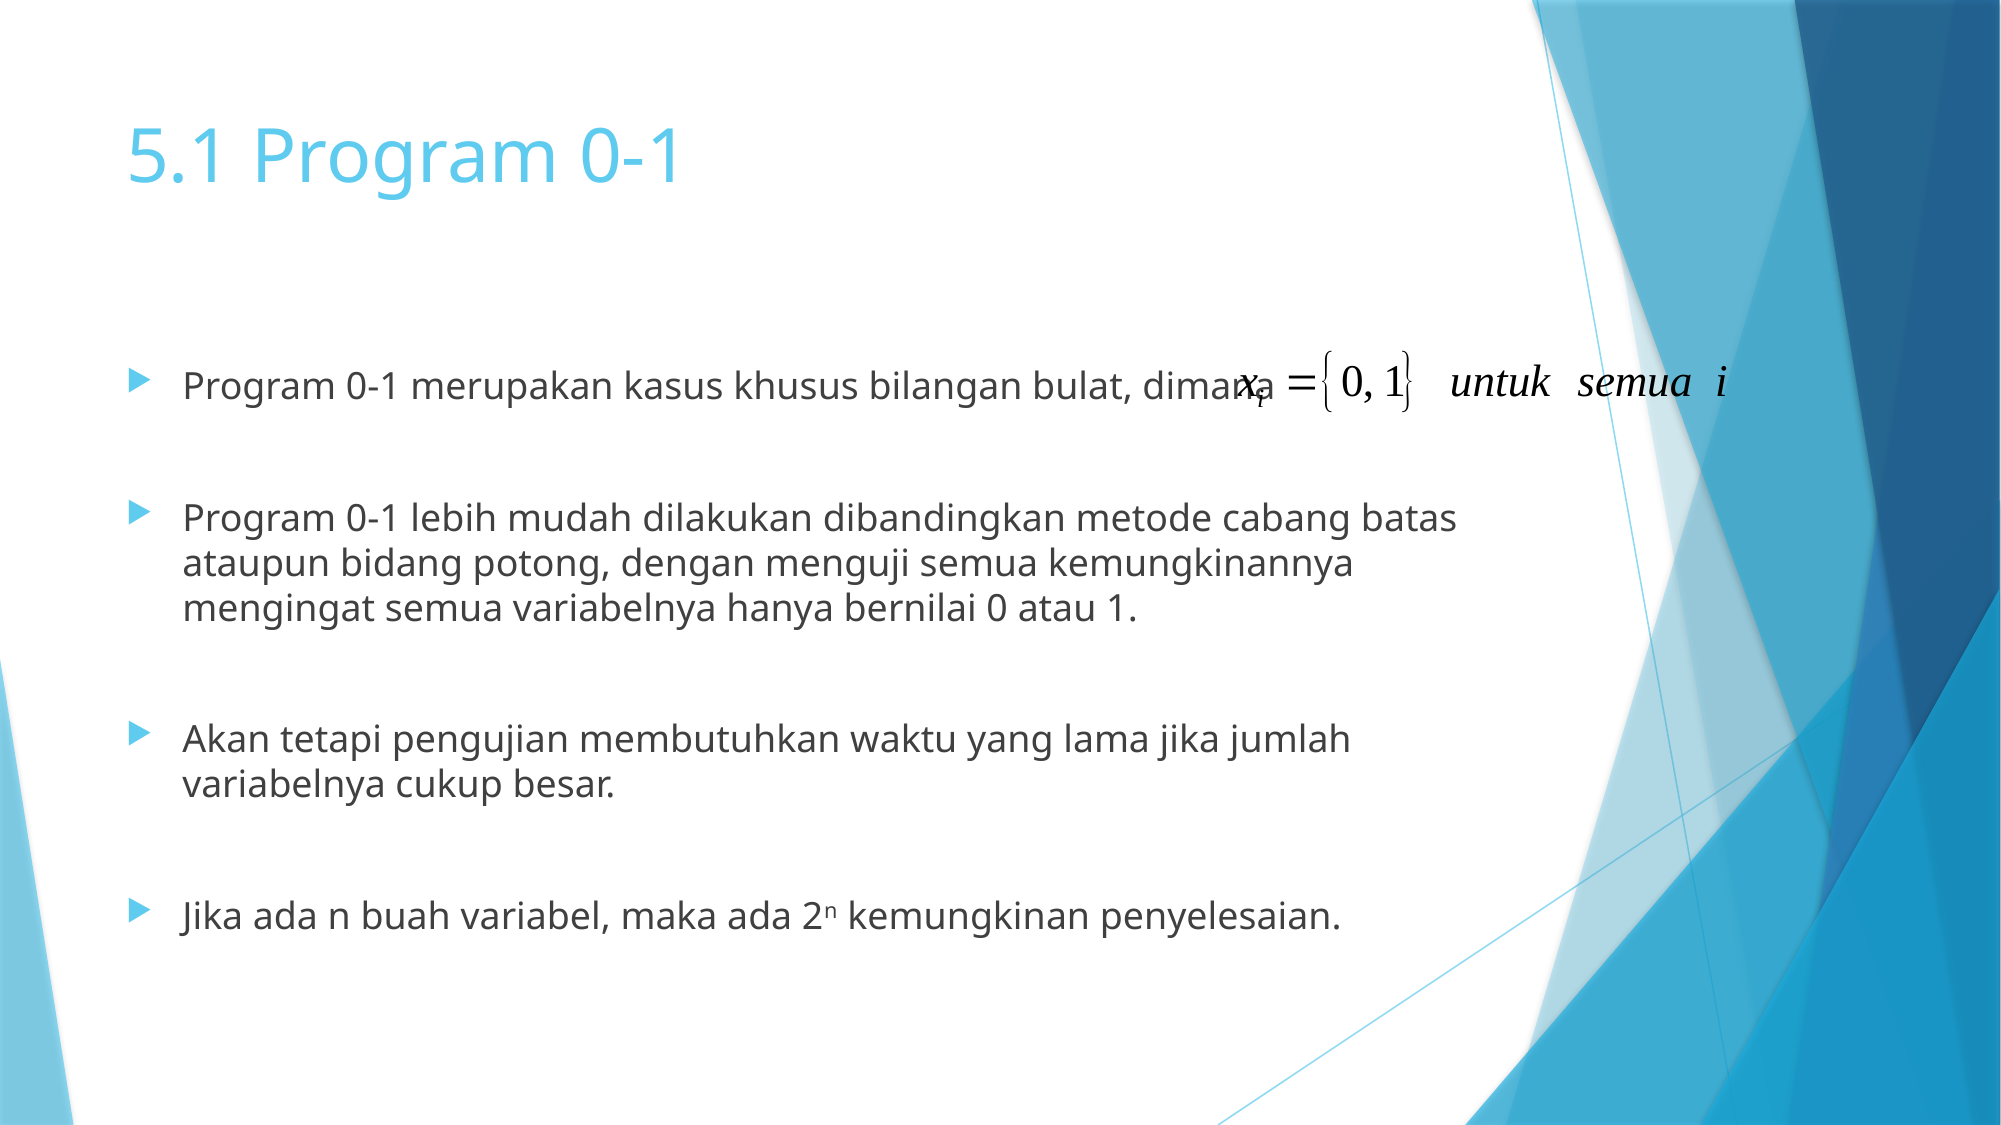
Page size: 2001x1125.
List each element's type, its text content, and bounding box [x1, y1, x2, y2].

list Program 0-1 merupakan kasus khusus bilangan bulat, dimana Program 0-1 lebih mudah dilakukan dibandingkan metode cabang batas ataupun bidang potong, dengan menguji semua kemungkinannya mengingat semua variabelnya hanya bernilai 0 atau 1. Akan tetapi pengujian membutuhkan waktu yang lama jika jumlah variabelnya cukup besar. Jika ada n buah variabel, maka ada 2n kemungkinan penyelesaian. [111, 354, 1522, 992]
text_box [1228, 346, 1738, 424]
title 5.1 Program 0-1 [111, 99, 1522, 317]
